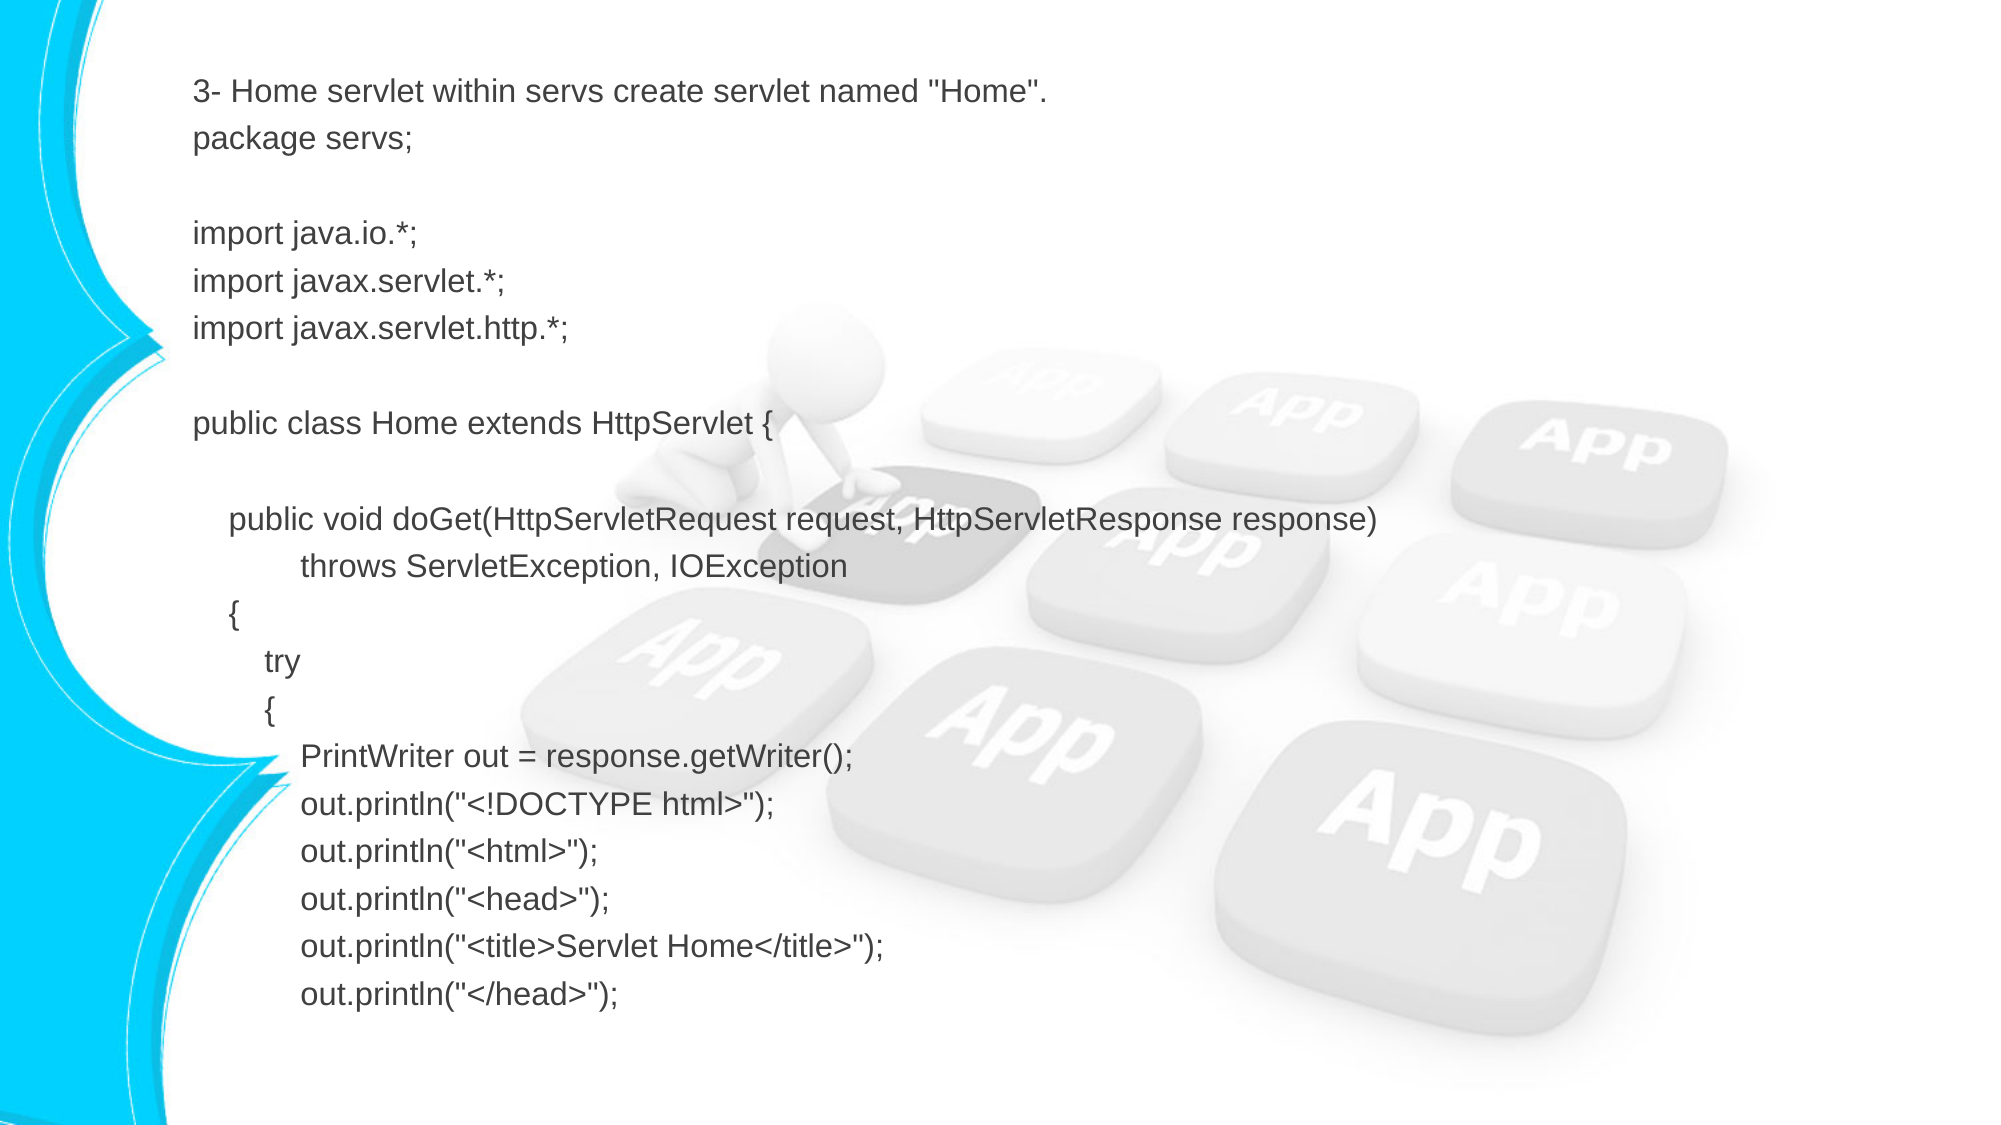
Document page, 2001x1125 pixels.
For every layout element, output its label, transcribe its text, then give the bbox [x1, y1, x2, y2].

list 3- Home servlet within servs create servlet named "Home". package servs; import java.io.*; import javax.servlet.*; import javax.servlet.http.*; public class Home extends HttpServlet { public void doGet(HttpServletRequest request, HttpServletResponse response) throws ServletException, IOException { try { PrintWriter out = response.getWriter(); out.println("<!DOCTYPE html>"); out.println("<html>"); out.println("<head>"); out.println("<title>Servlet Home</title>"); out.println("</head>"); [177, 66, 1899, 1072]
picture [0, 0, 2001, 1125]
picture [73, 52, 77, 62]
picture [0, 1118, 15, 1125]
